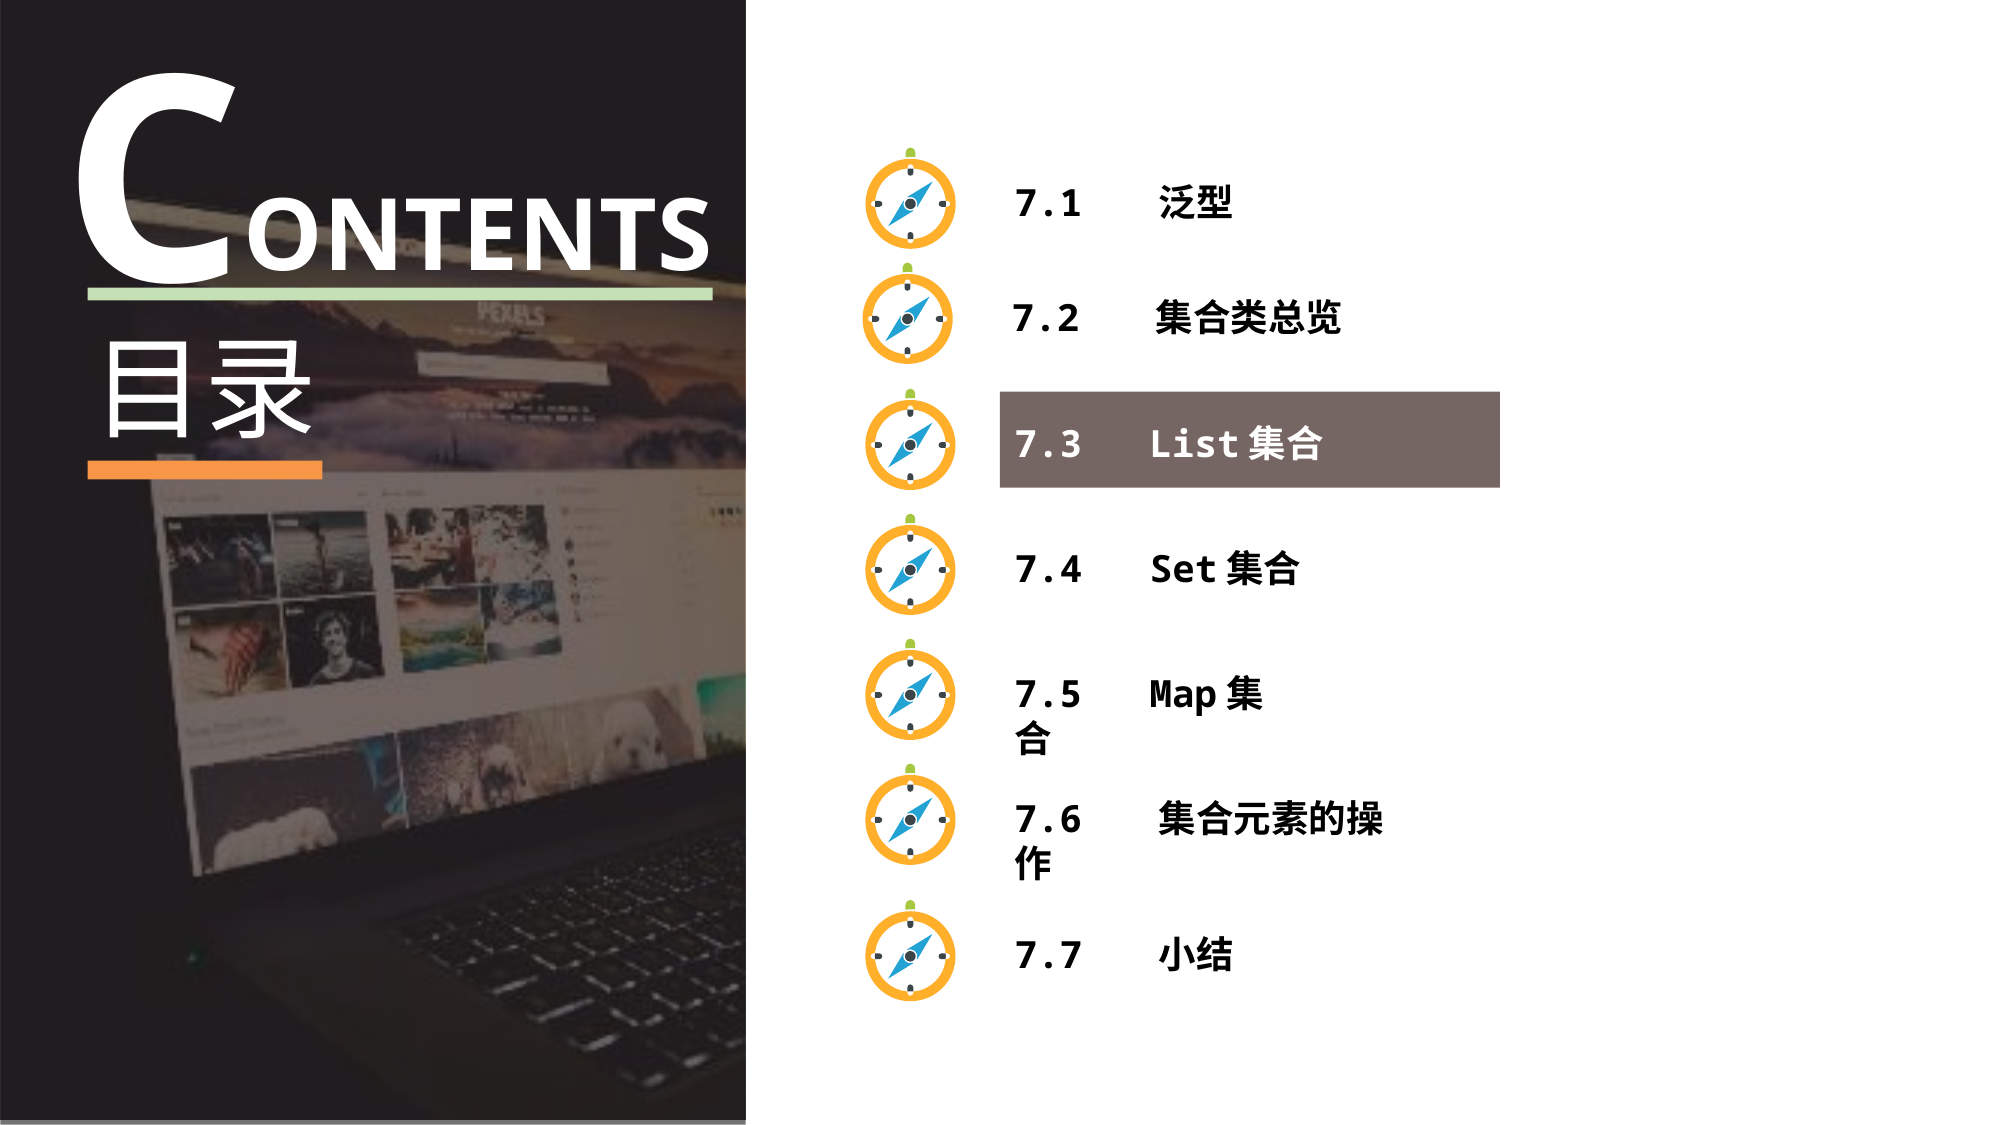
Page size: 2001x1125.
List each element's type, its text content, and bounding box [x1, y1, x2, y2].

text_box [865, 388, 956, 490]
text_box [865, 147, 956, 249]
text_box 7.6 集合元素的操作 [999, 787, 1413, 893]
picture [0, 0, 746, 1120]
text_box [999, 391, 1501, 489]
text_box 7.1 泛型 [1000, 171, 1313, 231]
text_box 7.4 Set集合 [999, 537, 1343, 598]
text_box 7.5 Map集合 [999, 662, 1293, 768]
text_box 7.3 List集合 [999, 412, 1457, 473]
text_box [865, 763, 956, 865]
text_box [0, 0, 747, 1125]
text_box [865, 899, 956, 1002]
text_box 7.2 集合类总览 [997, 286, 1435, 347]
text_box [865, 513, 956, 615]
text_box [862, 262, 953, 364]
text_box 7.7 小结 [999, 923, 1343, 984]
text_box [865, 638, 956, 740]
